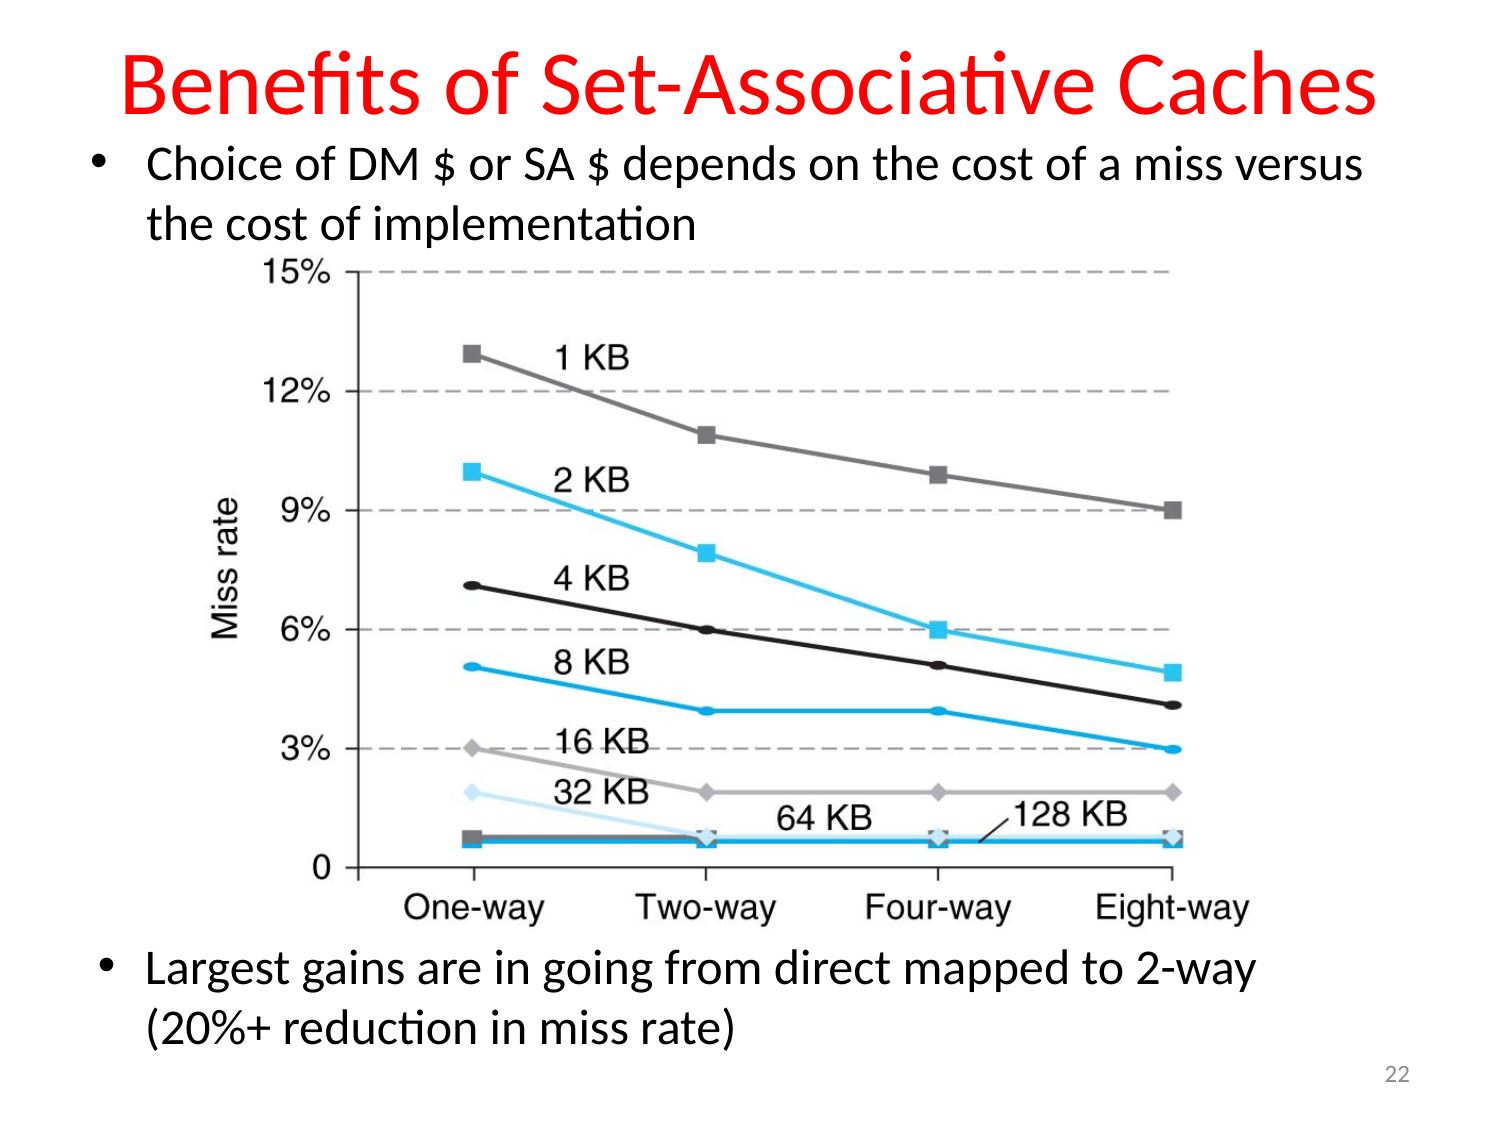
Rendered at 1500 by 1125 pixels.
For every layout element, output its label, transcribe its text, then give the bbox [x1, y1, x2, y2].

picture [196, 244, 1261, 981]
title Benefits of Set-Associative Caches [75, 0, 1425, 122]
slide_number 22 [1074, 1042, 1425, 1103]
list Choice of DM $ or SA $ depends on the cost of a miss versus the cost of implementation [75, 122, 1425, 866]
text_box Largest gains are in going from direct mapped to 2-way (20%+ reduction in miss rate) [87, 929, 1400, 1059]
